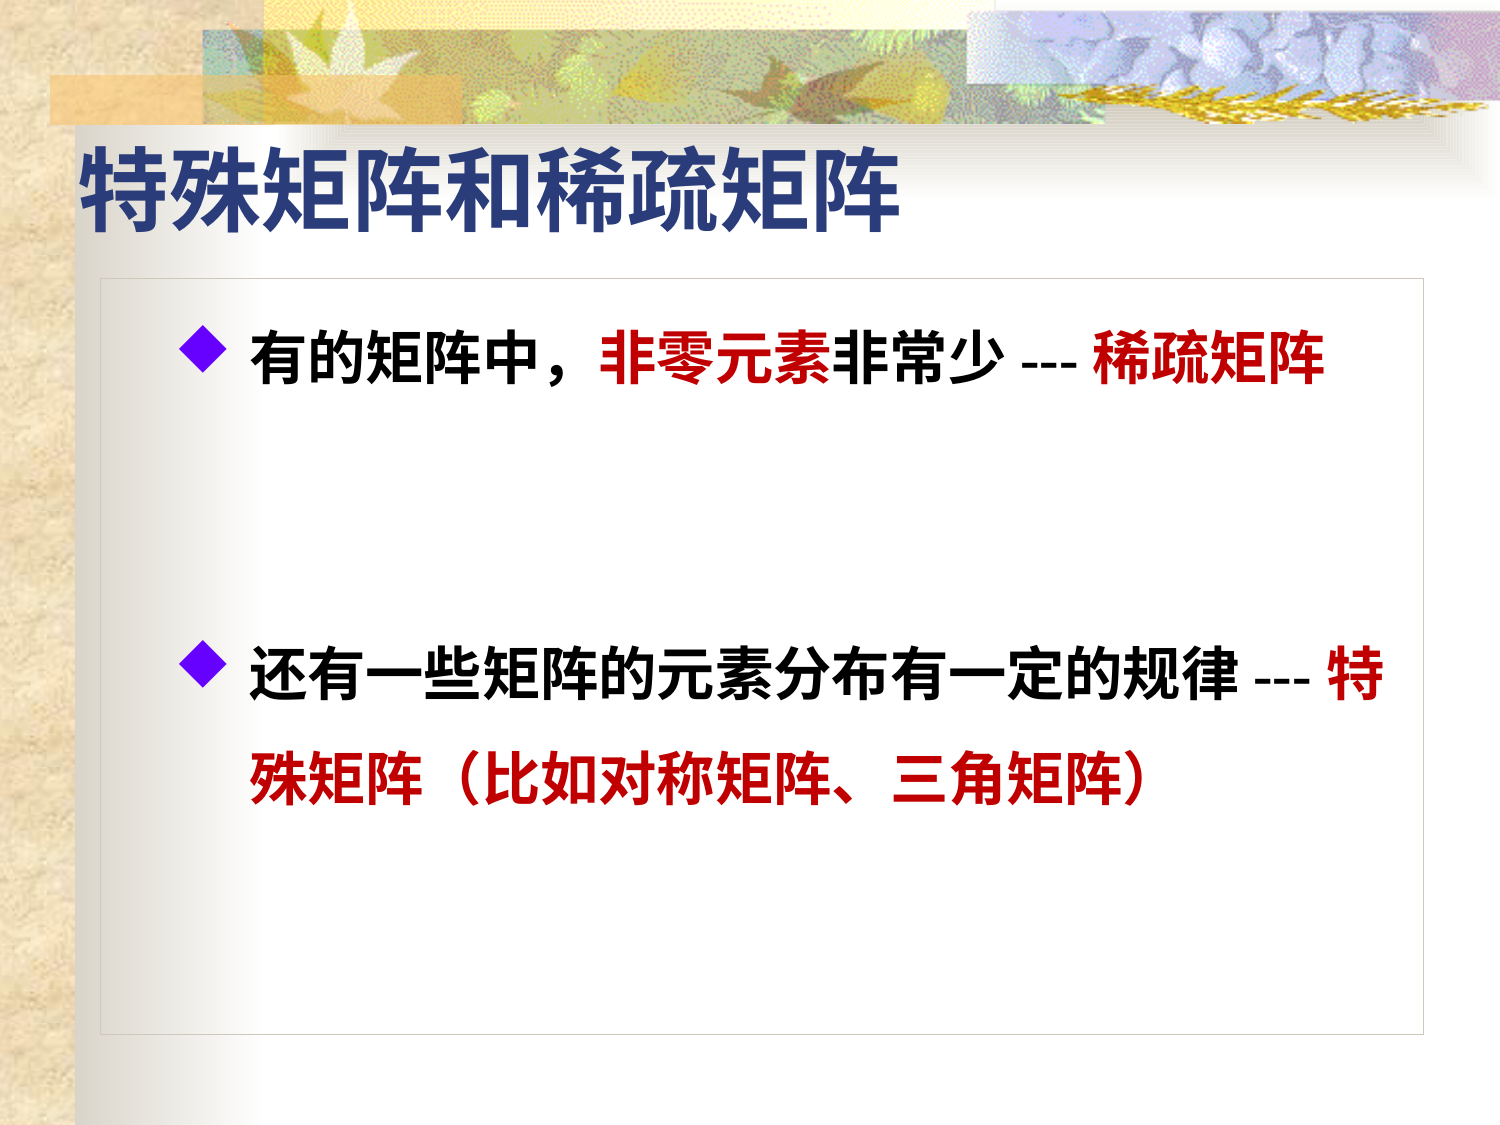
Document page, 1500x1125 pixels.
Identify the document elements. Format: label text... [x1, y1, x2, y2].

picture [0, 0, 1500, 1125]
list 有的矩阵中，非零元素非常少---稀疏矩阵 还有一些矩阵的元素分布有一定的规律---特殊矩阵（比如对称矩阵、三角矩阵） [100, 278, 1424, 1035]
title 特殊矩阵和稀疏矩阵 [62, 101, 1438, 250]
